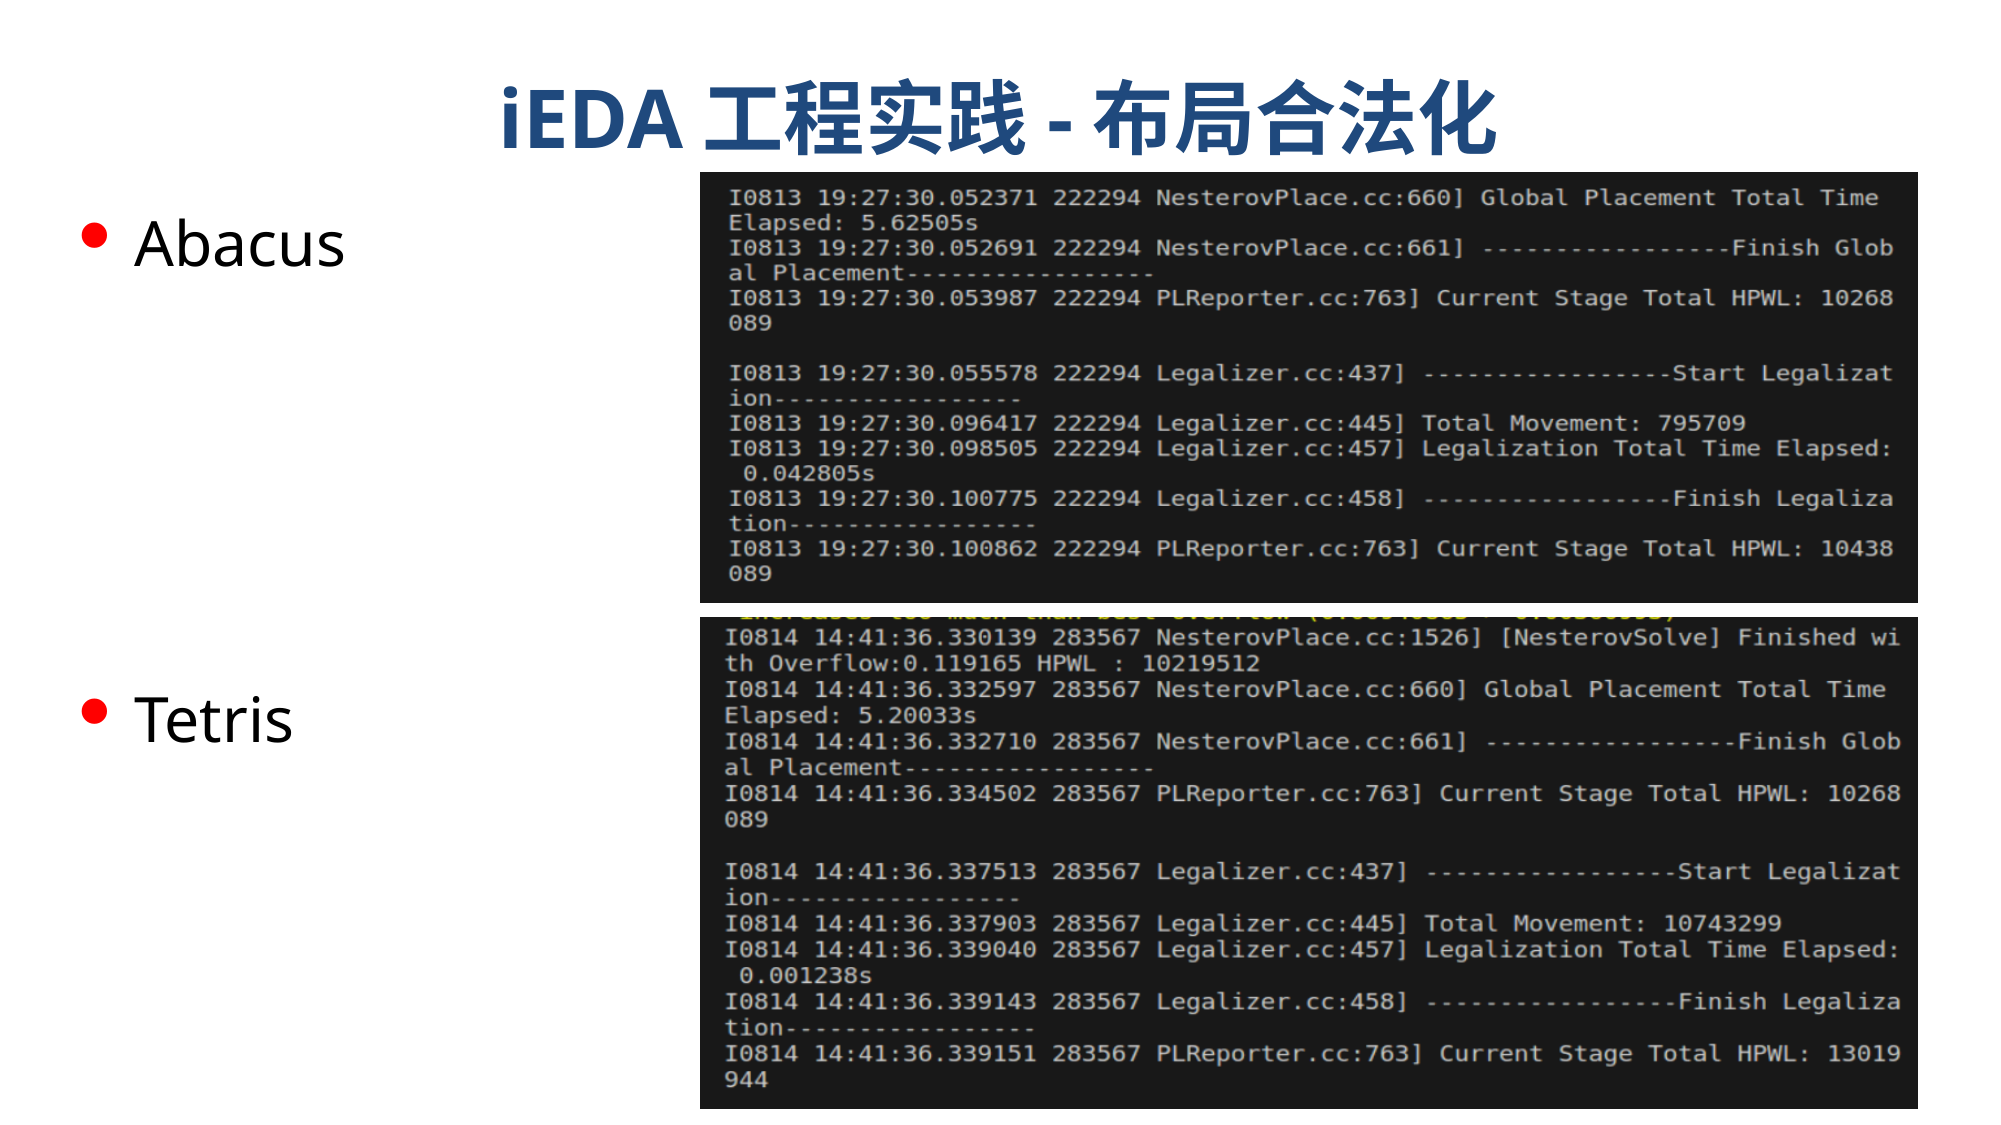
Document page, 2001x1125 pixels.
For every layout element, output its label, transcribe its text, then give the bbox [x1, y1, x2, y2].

picture [700, 617, 1919, 1109]
text_box Tetris [63, 672, 695, 783]
list Abacus [63, 196, 695, 357]
title iEDA工程实践-布局合法化 [99, 20, 1898, 173]
picture [700, 172, 1919, 603]
